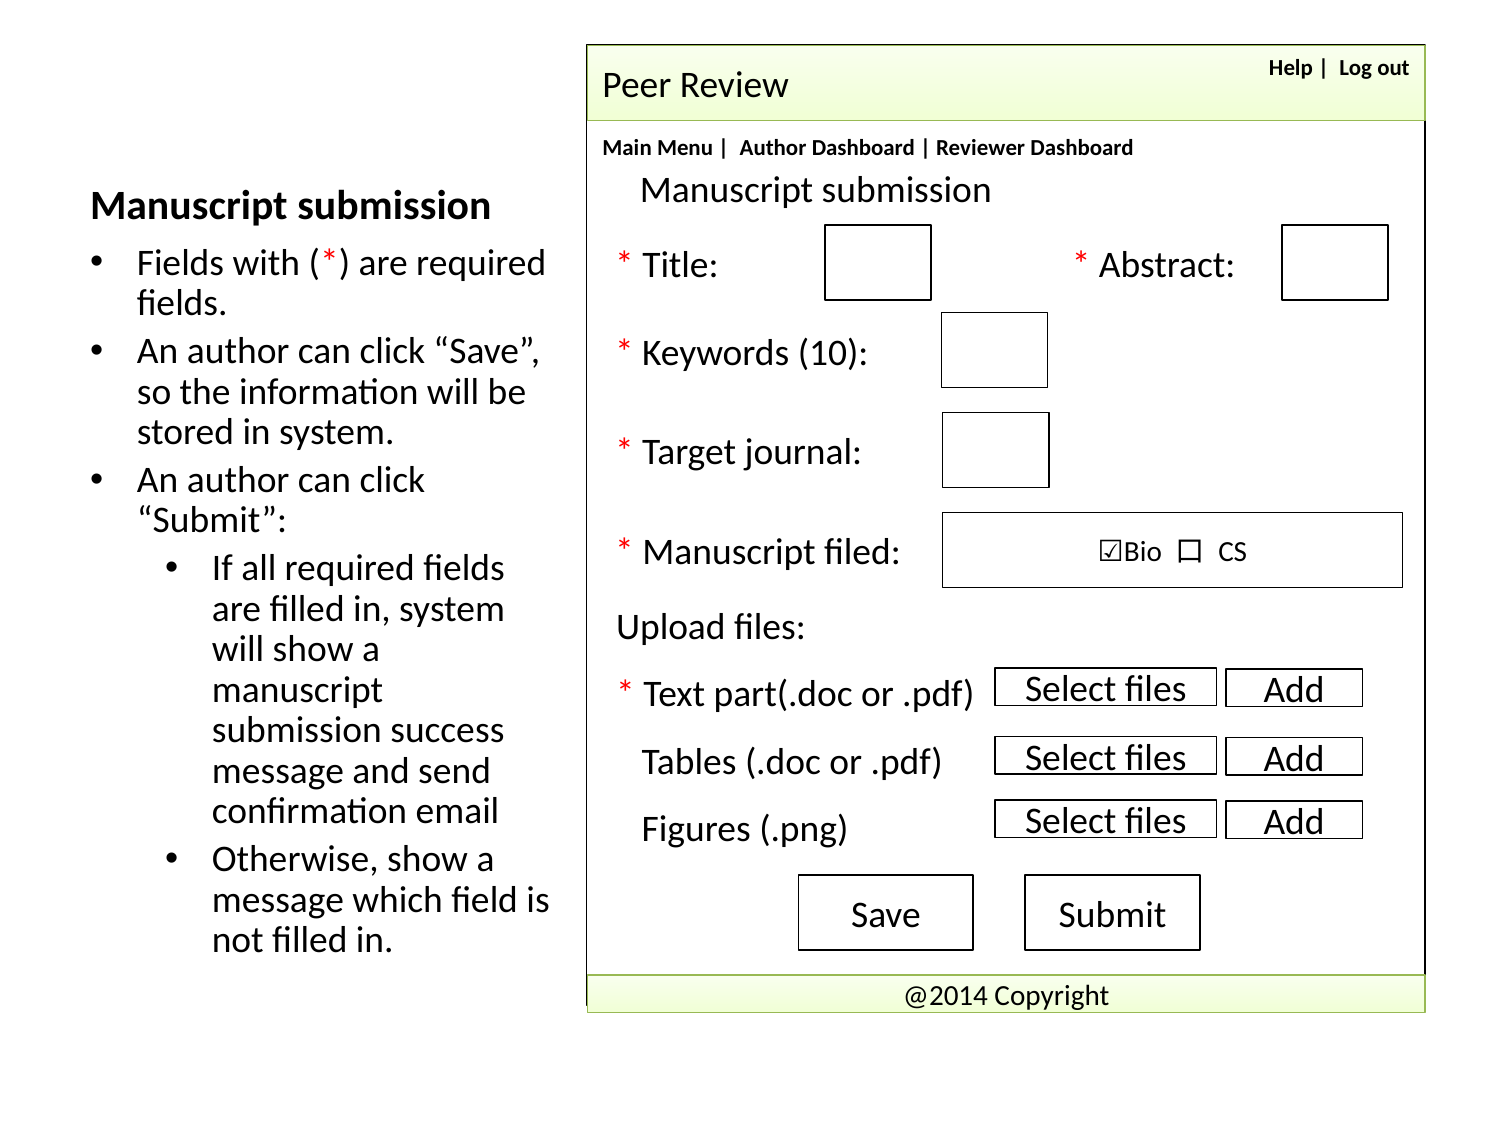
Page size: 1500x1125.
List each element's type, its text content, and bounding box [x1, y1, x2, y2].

text_box * Title: [600, 224, 788, 300]
list [586, 44, 1425, 1005]
text_box [1281, 224, 1389, 300]
text_box Peer Review [587, 45, 1425, 121]
text_box [942, 412, 1049, 488]
text_box * Manuscript filed: [600, 512, 942, 588]
title Manuscript submission [75, 44, 569, 235]
text_box [941, 312, 1048, 388]
text_box ☑Bio 口 CS [942, 512, 1403, 588]
text_box Main Menu | Author Dashboard | Reviewer Dashboard [587, 129, 1425, 163]
text_box [825, 224, 932, 300]
text_box Submit [1025, 893, 1200, 950]
text_box Help | Log out [1250, 49, 1425, 83]
text_box * Target journal: [599, 412, 914, 488]
text_box Manuscript submission [624, 163, 1015, 225]
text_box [600, 612, 1363, 884]
text_box @2014 Copyright [587, 975, 1425, 1013]
text_box * Abstract: [1056, 224, 1281, 300]
list Fields with (*) are required fields. An author can click “Save”, so the information will be stored in system. An author can click “Submit”: If all required fields are filled in, system will show a manuscript submission success message and send confirmation email Otherwise, show a message which field is not filled in. [75, 235, 569, 1005]
text_box * Keywords (10): [599, 312, 914, 388]
text_box Save [798, 893, 974, 950]
